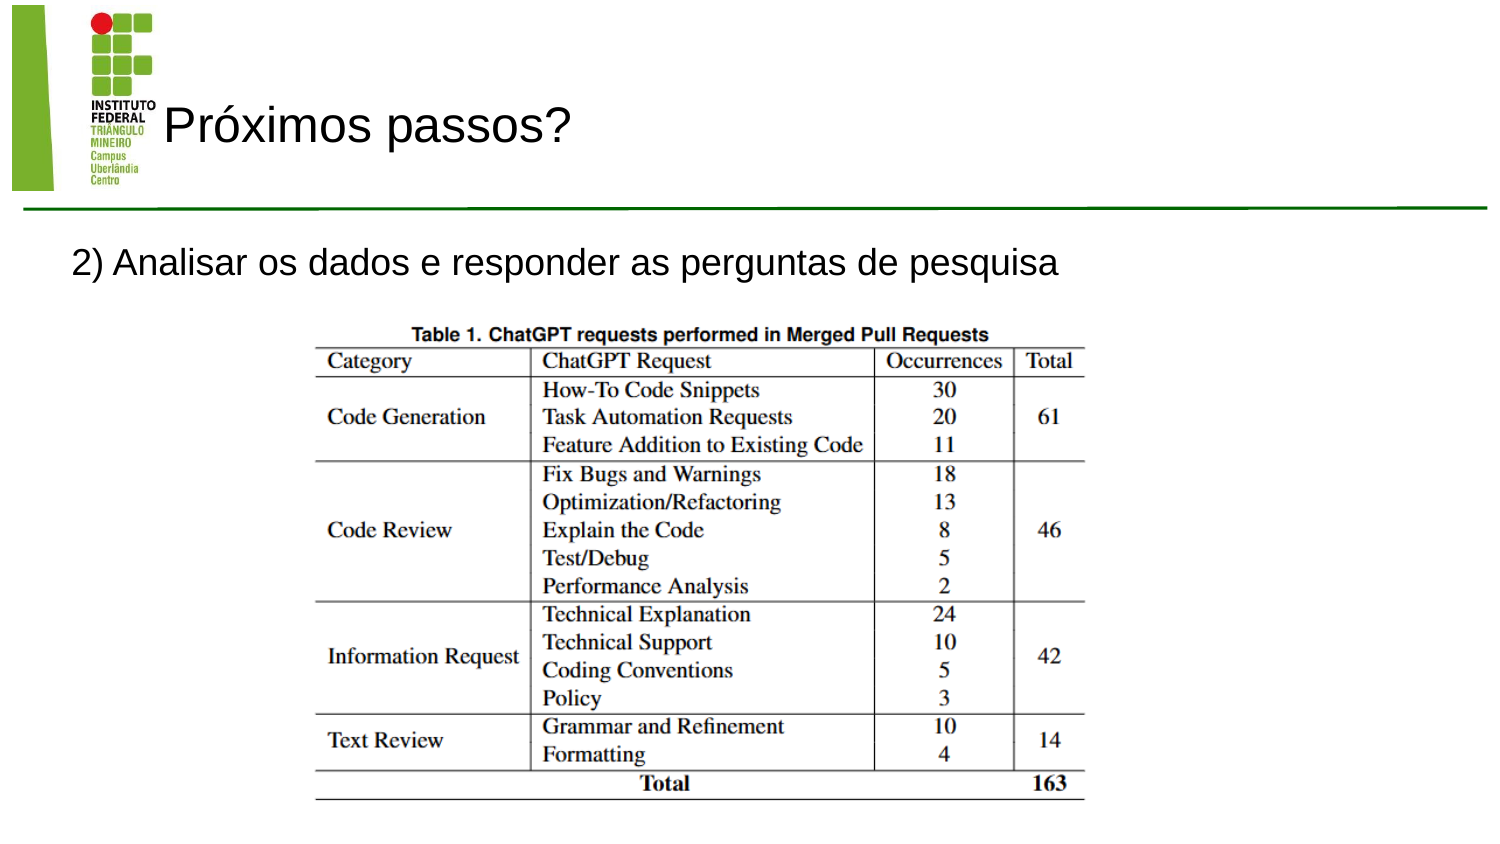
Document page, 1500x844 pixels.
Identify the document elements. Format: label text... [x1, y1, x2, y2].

title Próximos passos? [152, 44, 1438, 208]
text_box 2) Analisar os dados e responder as perguntas de pesquisa [56, 230, 1469, 291]
picture [267, 290, 1139, 813]
picture [12, 5, 197, 191]
